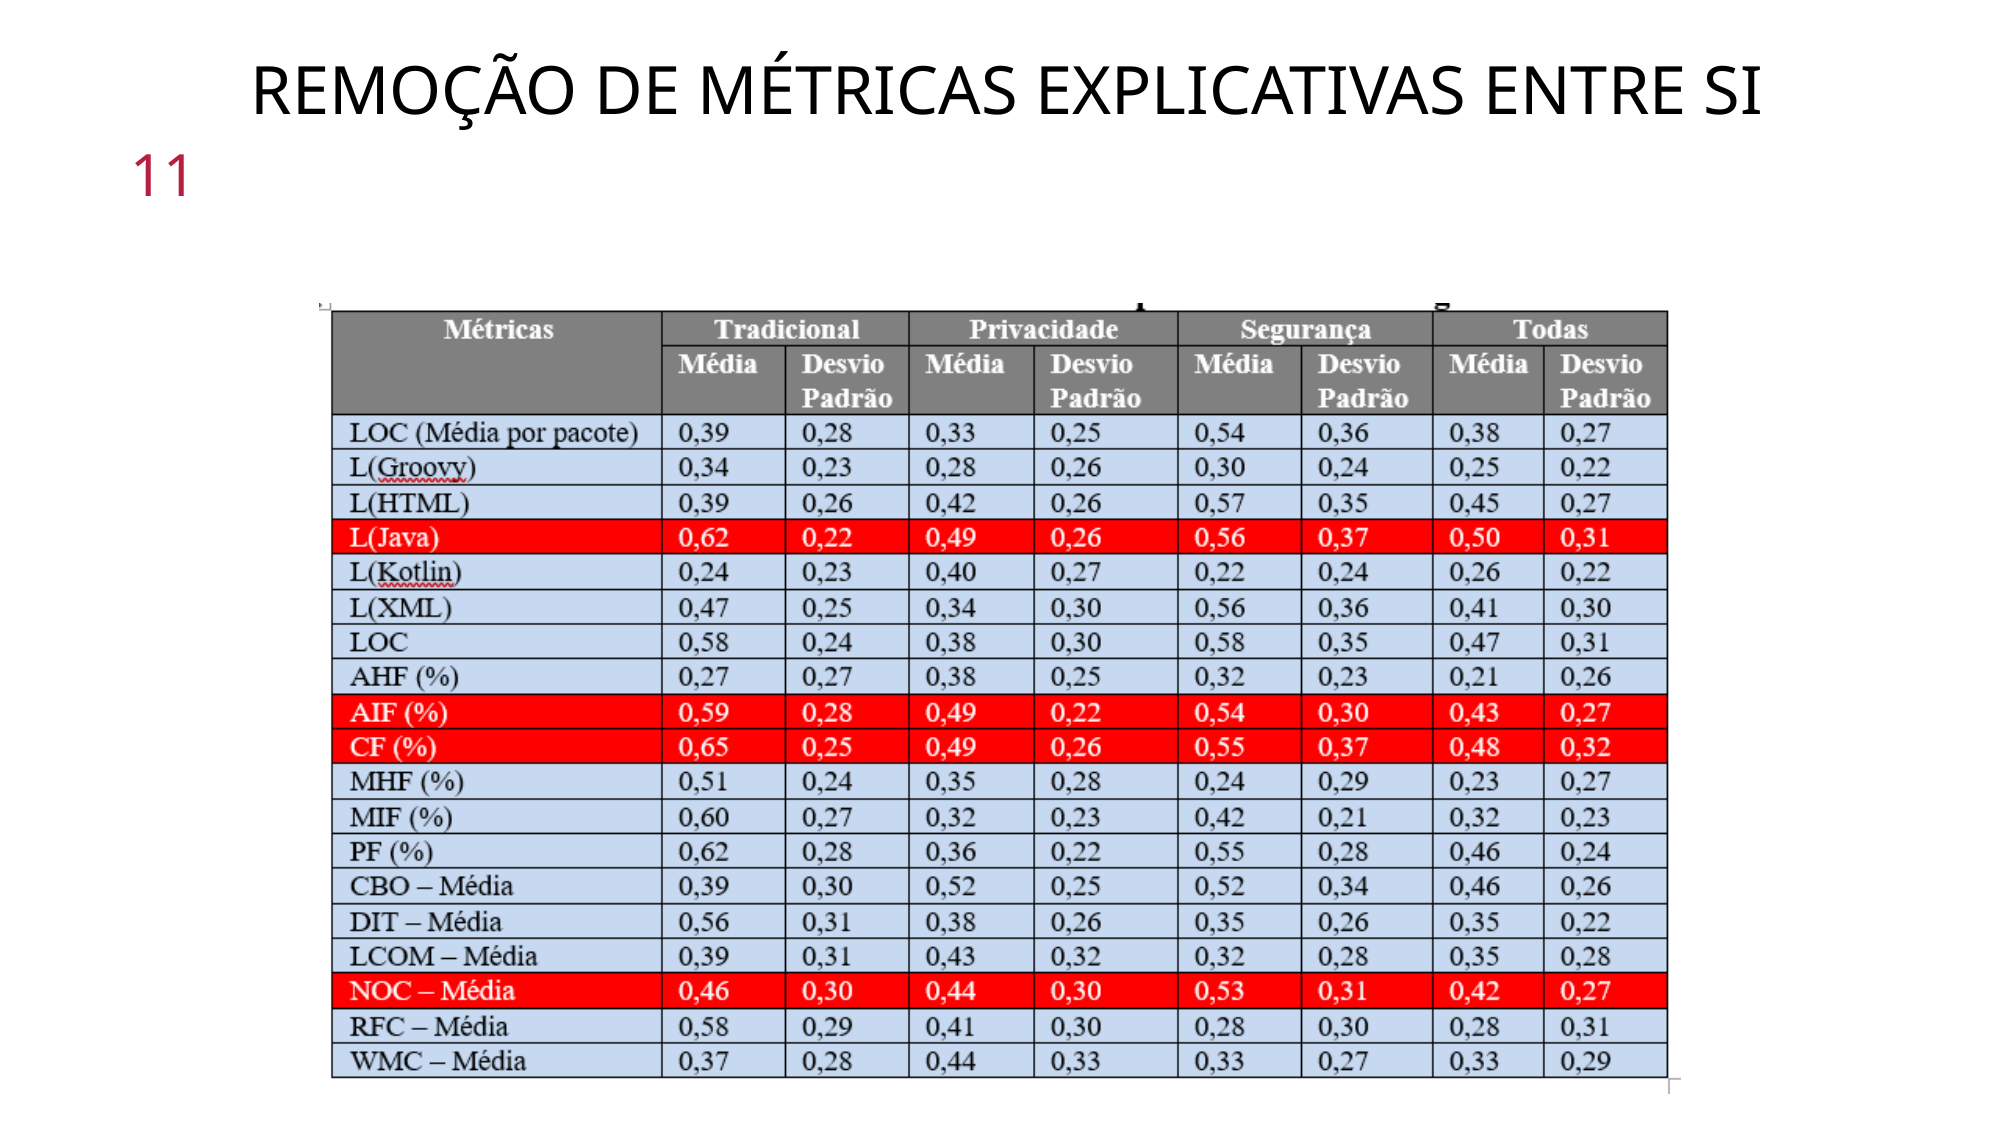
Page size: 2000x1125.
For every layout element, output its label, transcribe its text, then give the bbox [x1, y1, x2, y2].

title Remoção de Métricas explicativas entre si [235, 49, 1784, 218]
picture [318, 303, 1681, 1095]
slide_number 11 [78, 131, 212, 214]
